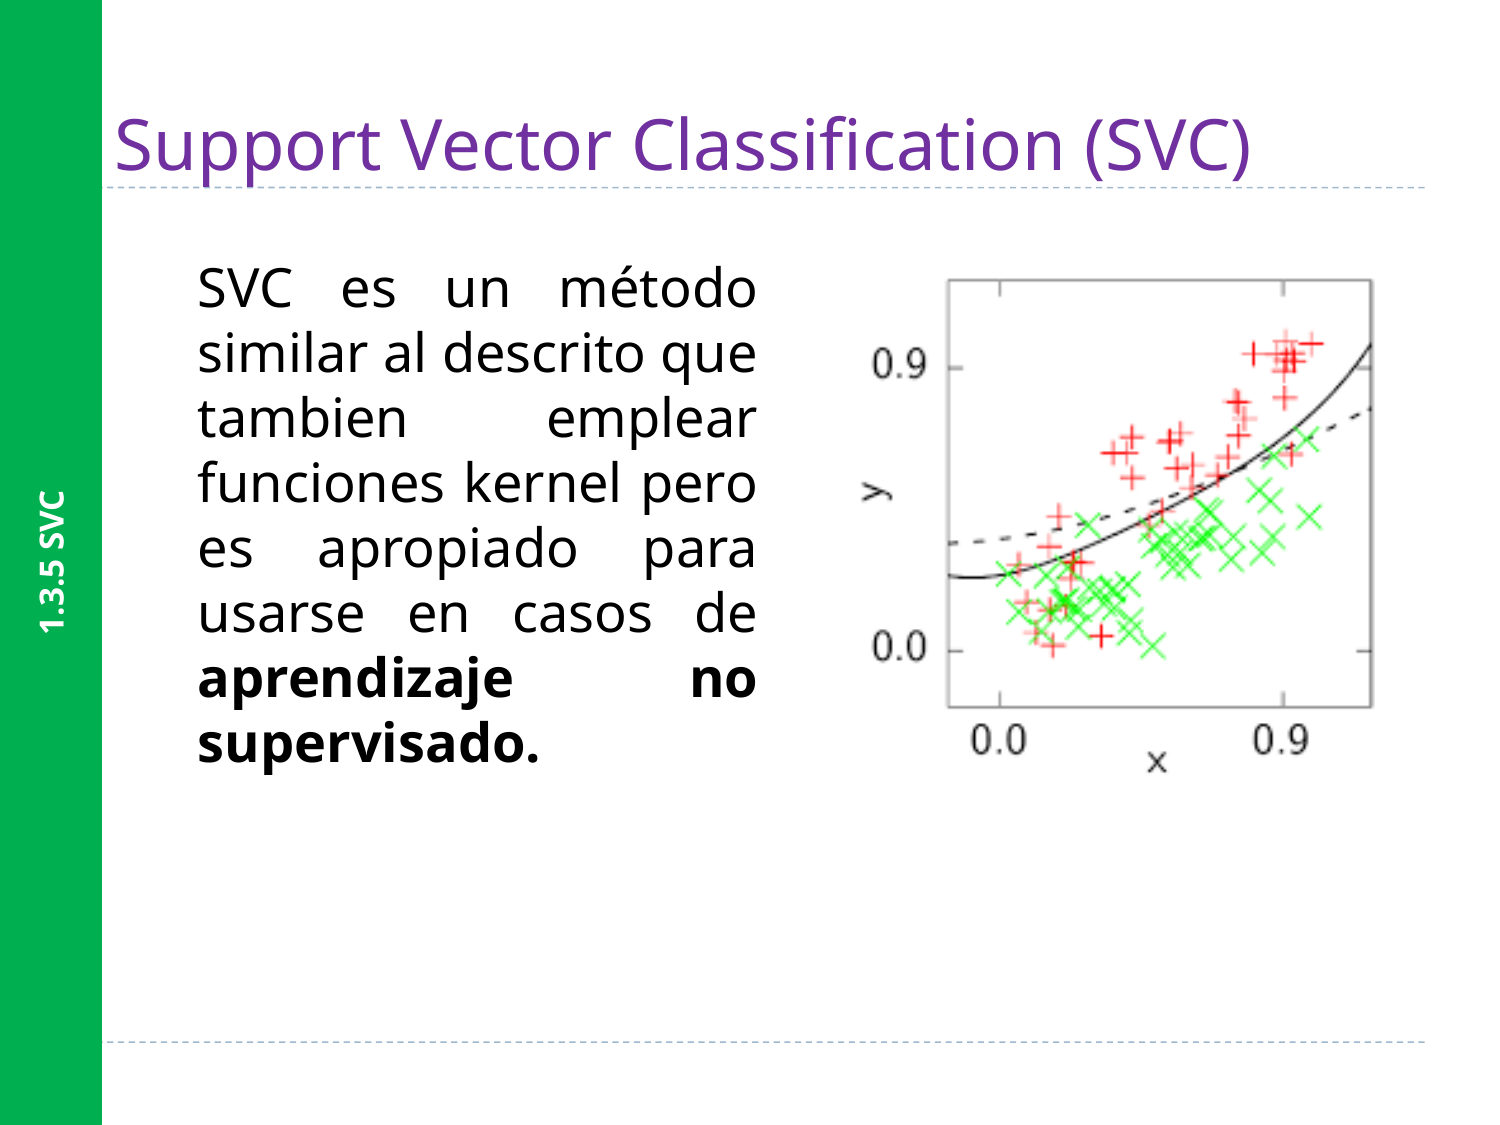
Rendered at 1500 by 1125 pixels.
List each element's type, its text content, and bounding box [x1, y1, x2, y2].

title Support Vector Classification (SVC) [102, 29, 1451, 193]
picture [808, 239, 1380, 811]
list SVC es un método similar al descrito que tambien emplear funciones kernel pero es apropiado para usarse en casos de aprendizaje no supervisado. [183, 245, 774, 925]
text_box 1.3.5 SVC [0, 0, 102, 1125]
